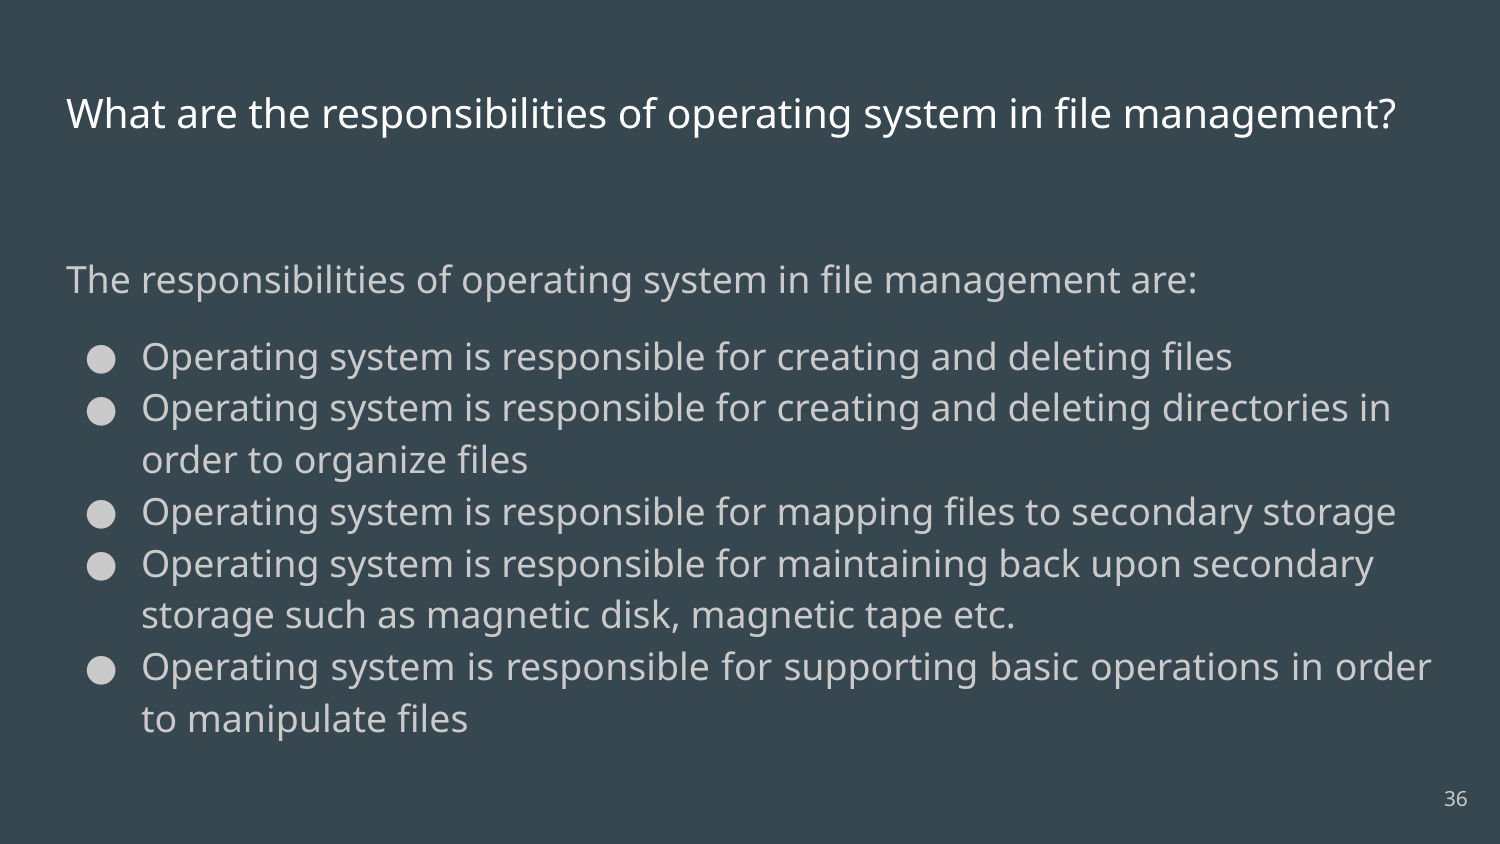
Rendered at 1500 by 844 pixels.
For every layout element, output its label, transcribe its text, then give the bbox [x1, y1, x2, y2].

title What are the responsibilities of operating system in file management? [51, 72, 1449, 167]
list The responsibilities of operating system in file management are: Operating system is responsible for creating and deleting files Operating system is responsible for creating and deleting directories in order to organize files Operating system is responsible for mapping files to secondary storage Operating system is responsible for maintaining back upon secondary storage such as magnetic disk, magnetic tape etc. Operating system is responsible for supporting basic operations in order to manipulate files [51, 234, 1449, 795]
slide_number 36 [1392, 767, 1483, 833]
